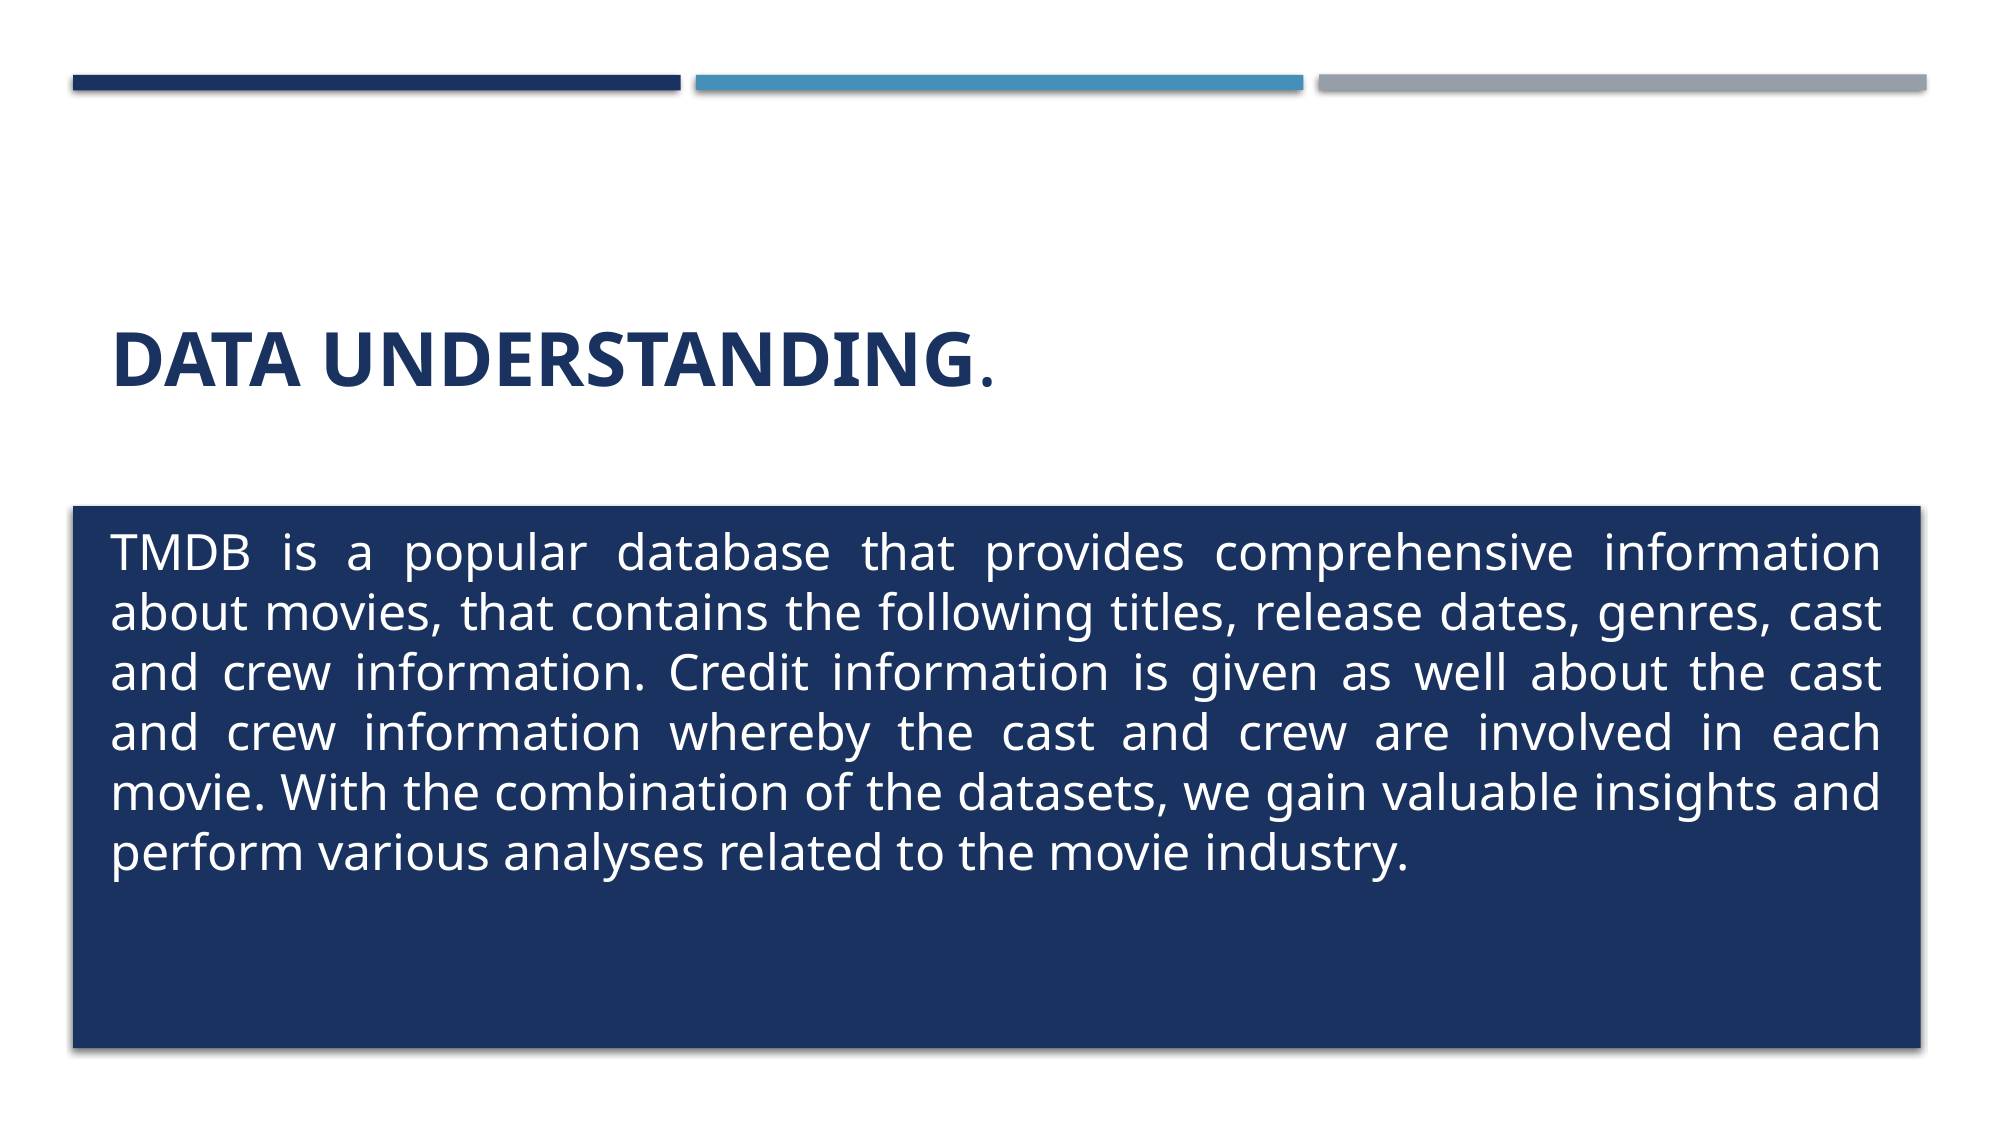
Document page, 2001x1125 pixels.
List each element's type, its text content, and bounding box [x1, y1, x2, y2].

title Data understanding. [95, 167, 1899, 410]
subtitle TMDB is a popular database that provides comprehensive information about movies, that contains the following titles, release dates, genres, cast and crew information. Credit information is given as well about the cast and crew information whereby the cast and crew are involved in each movie. With the combination of the datasets, we gain valuable insights and perform various analyses related to the movie industry. [95, 513, 1899, 1046]
